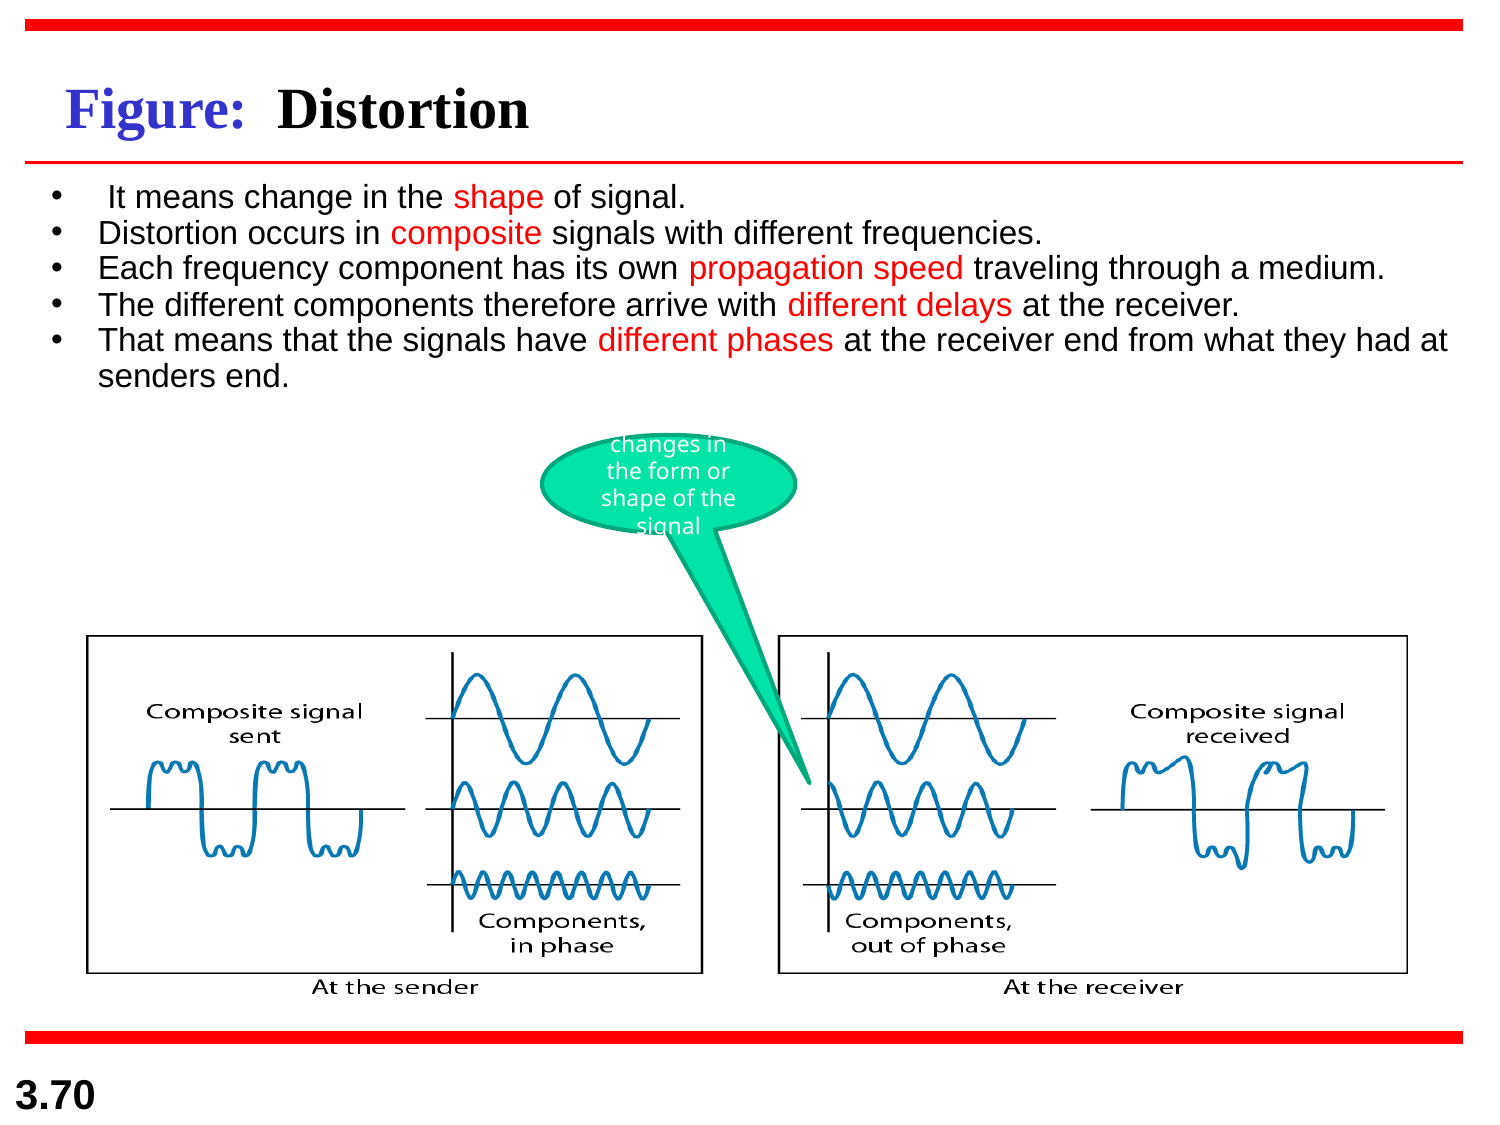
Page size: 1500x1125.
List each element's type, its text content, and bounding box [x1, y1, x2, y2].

picture [85, 635, 1408, 1000]
text_box 3.70 [0, 1049, 313, 1125]
text_box changes in the form or shape of the signal [539, 432, 798, 634]
text_box It means change in the shape of signal. Distortion occurs in composite signals with different frequencies. Each frequency component has its own propagation speed traveling through a medium. The different components therefore arrive with different delays at the receiver. That means that the signals have different phases at the receiver end from what they had at senders end. [36, 172, 1486, 403]
text_box Figure: Distortion [49, 62, 736, 148]
